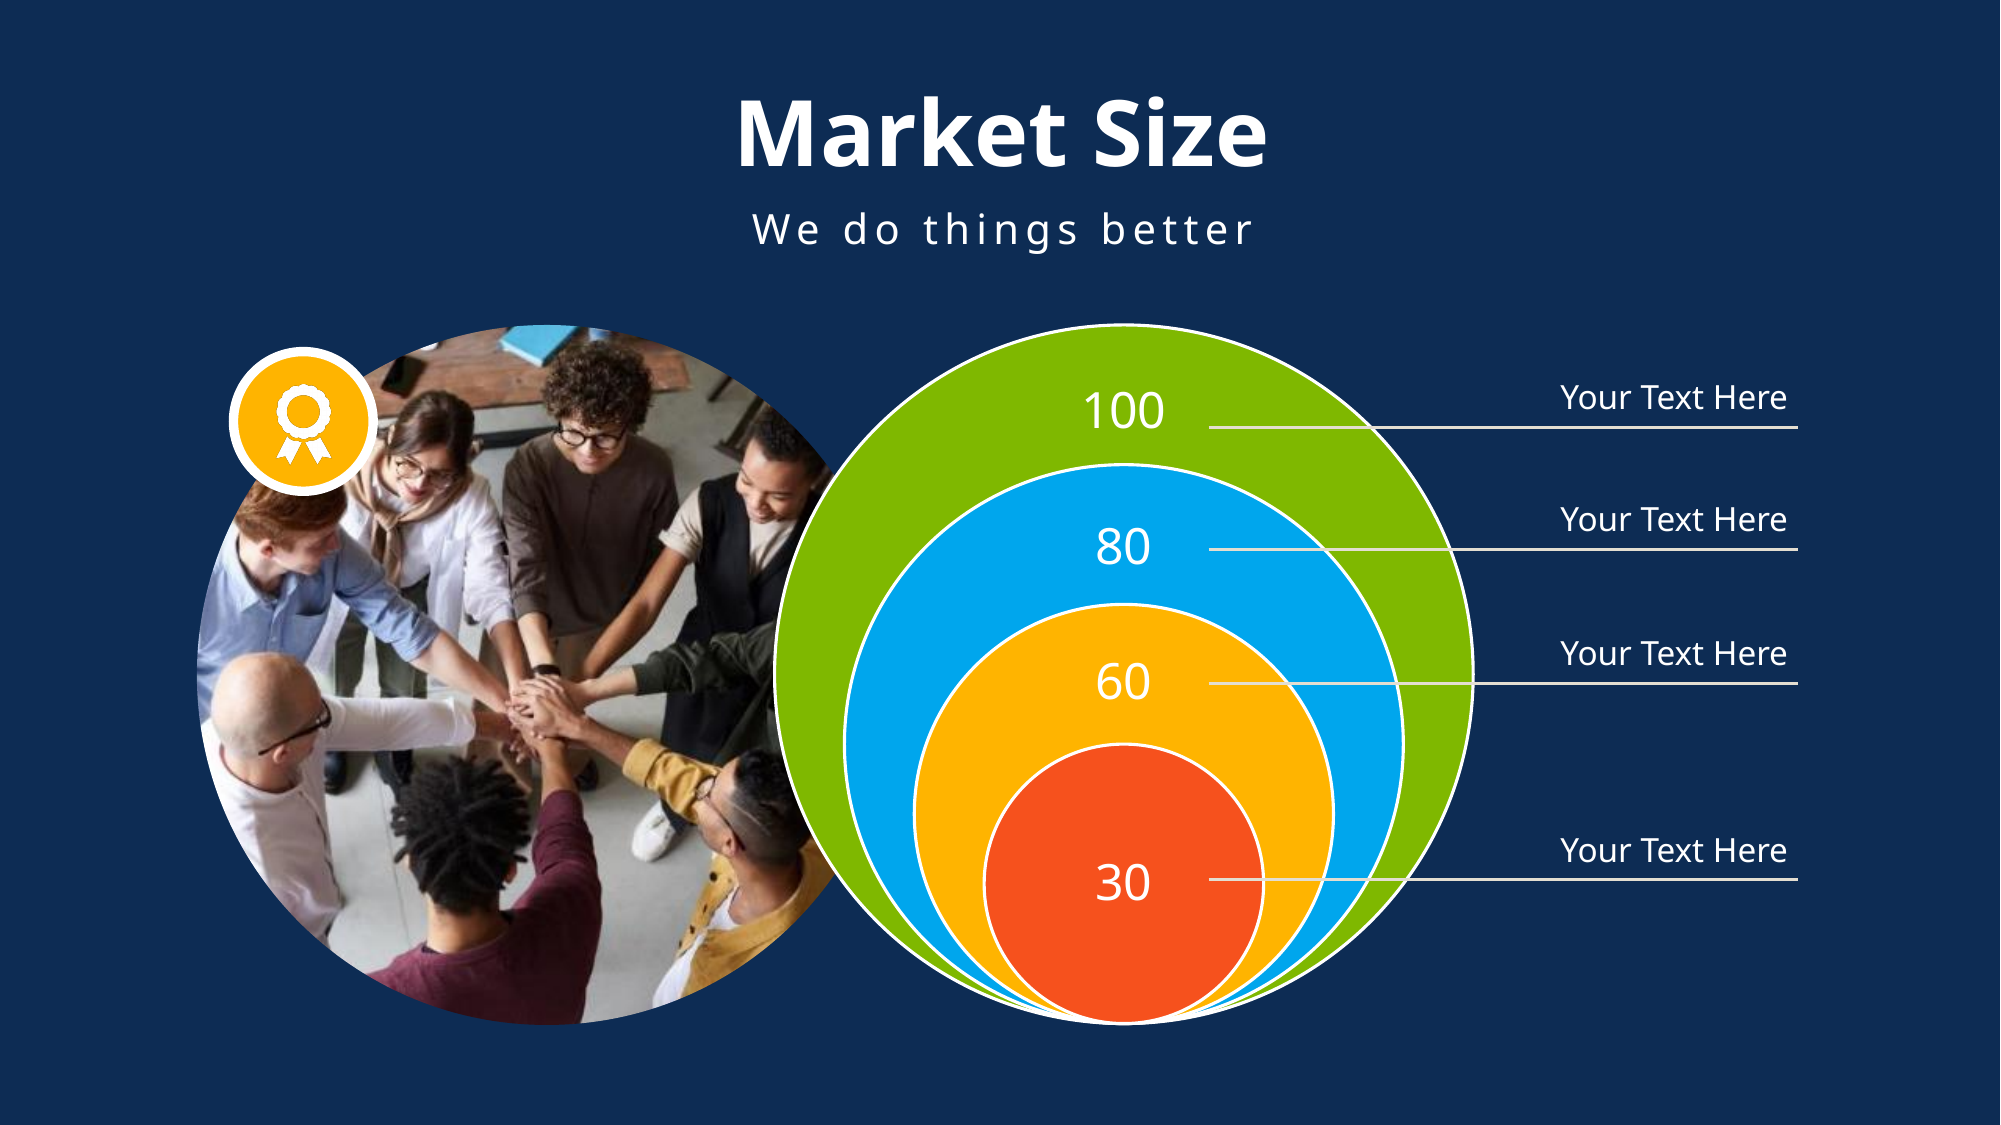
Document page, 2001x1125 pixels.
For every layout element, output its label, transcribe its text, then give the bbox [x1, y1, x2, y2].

text_box We do things better [568, 195, 1436, 260]
text_box Market Size [568, 67, 1436, 192]
text_box Your Text Here [1512, 821, 1804, 877]
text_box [774, 324, 1474, 1024]
picture [196, 324, 897, 1025]
text_box Your Text Here [1512, 625, 1804, 680]
text_box Your Text Here [1512, 369, 1804, 424]
text_box Your Text Here [1512, 491, 1804, 546]
